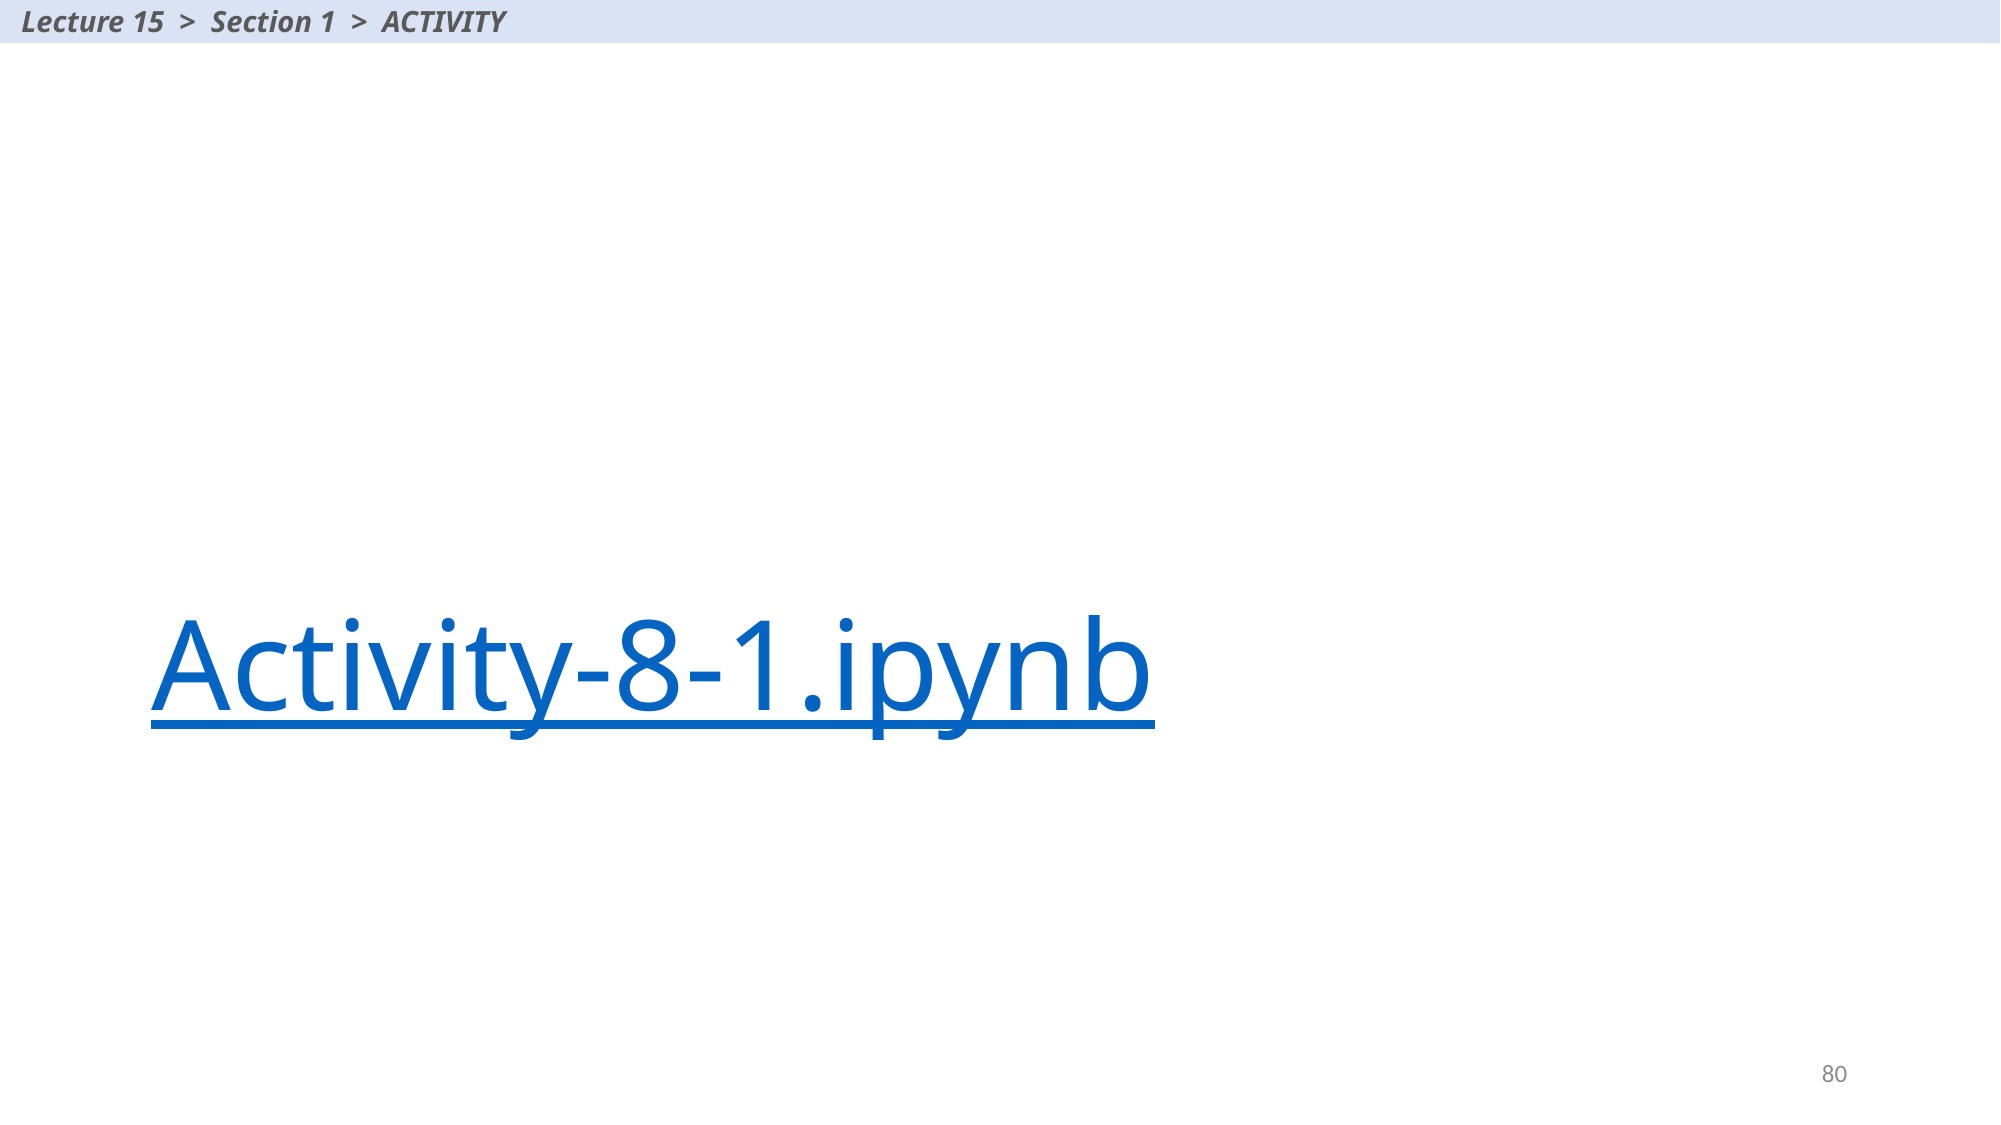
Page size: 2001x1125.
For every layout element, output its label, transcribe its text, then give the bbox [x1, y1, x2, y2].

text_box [0, 0, 2000, 47]
slide_number 80 [1412, 1042, 1863, 1103]
title Activity-8-1.ipynb [136, 280, 1862, 749]
